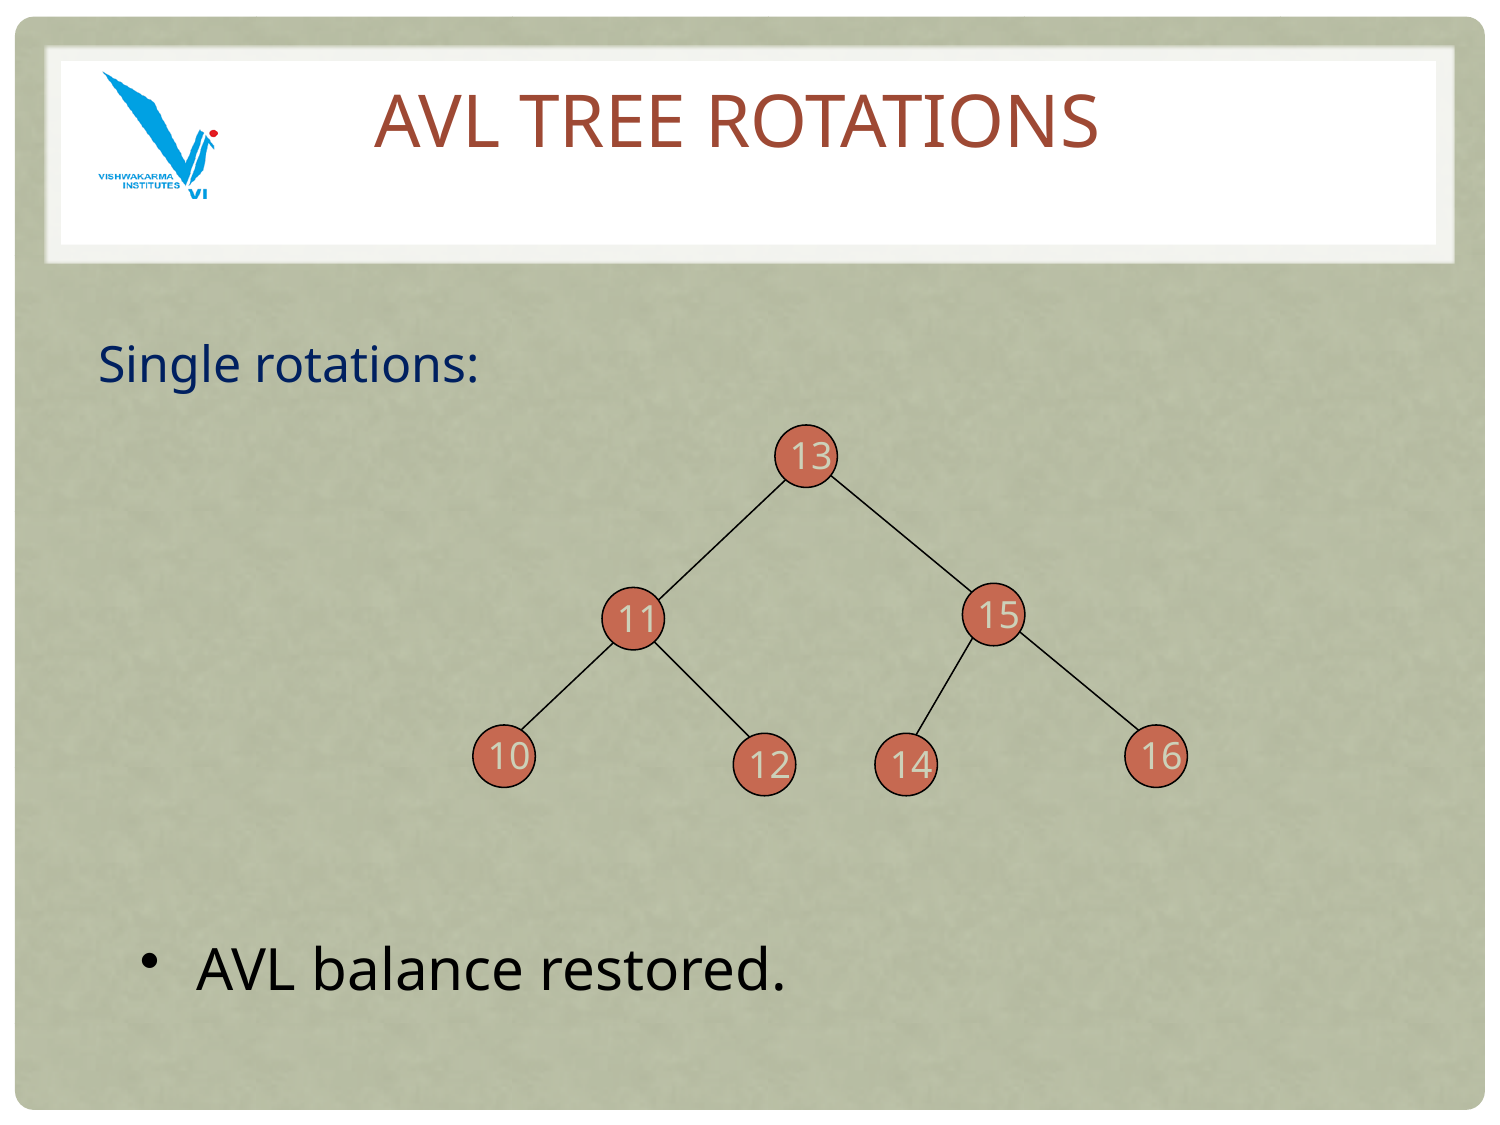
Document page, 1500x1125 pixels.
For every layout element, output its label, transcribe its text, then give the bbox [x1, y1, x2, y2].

text_box 11 [602, 587, 677, 648]
text_box 12 [733, 733, 809, 793]
text_box AVL balance restored. [124, 924, 1013, 1025]
text_box 16 [1124, 724, 1200, 785]
picture [98, 70, 226, 206]
text_box 13 [774, 424, 850, 485]
text_box 15 [962, 583, 1038, 643]
list Single rotations: [64, 324, 1465, 425]
title AVL Tree Rotations [99, 24, 1375, 213]
text_box 10 [472, 724, 548, 785]
text_box 14 [874, 733, 950, 793]
